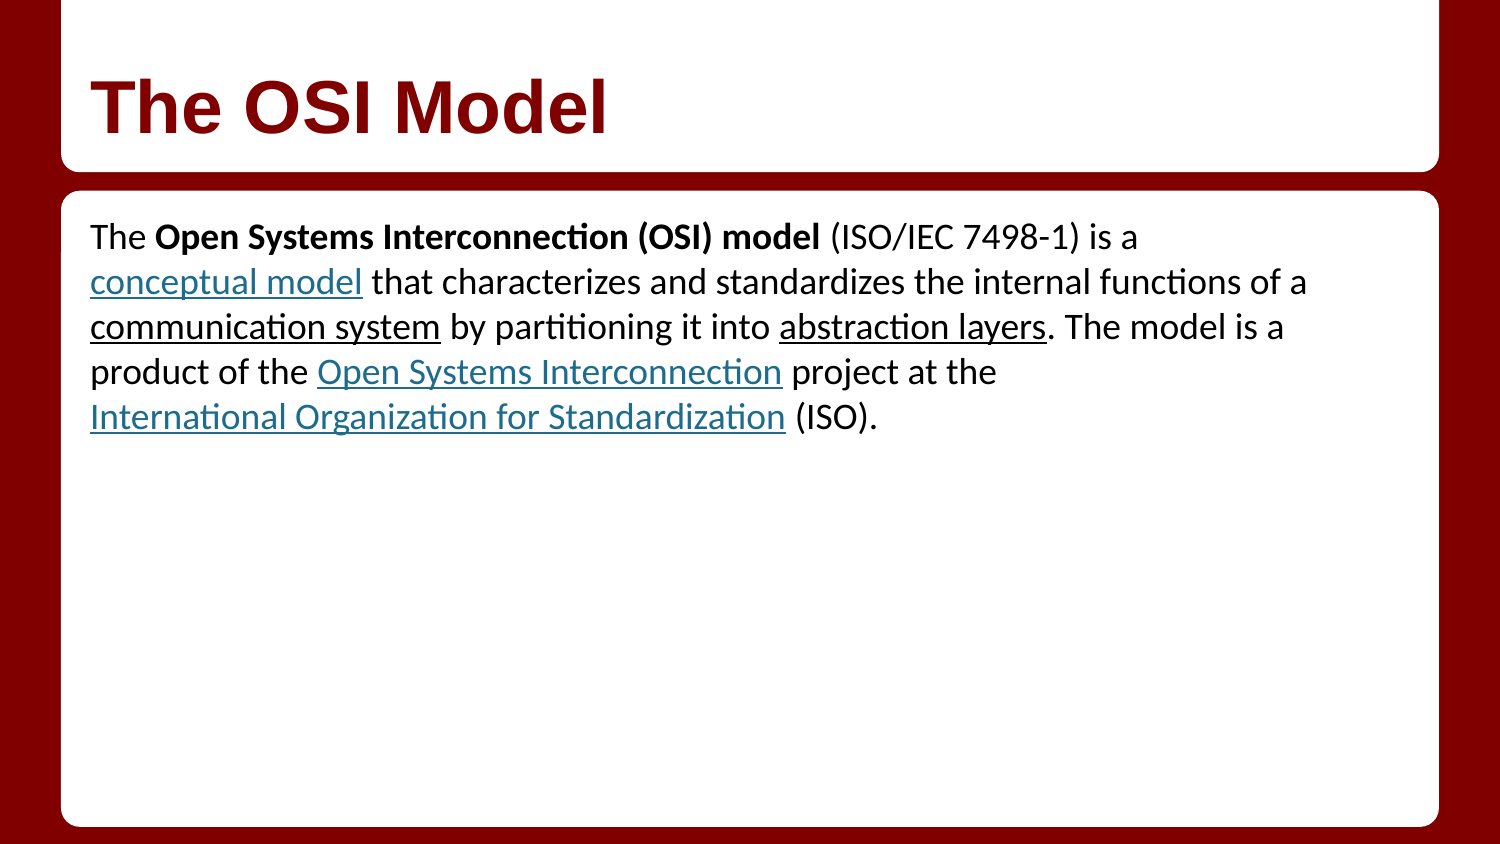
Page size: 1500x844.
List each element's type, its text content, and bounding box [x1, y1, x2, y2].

title The OSI Model [75, 22, 1425, 164]
list The Open Systems Interconnection (OSI) model (ISO/IEC 7498-1) is a conceptual model that characterizes and standardizes the internal functions of a communication system by partitioning it into abstraction layers. The model is a product of the Open Systems Interconnection project at the International Organization for Standardization (ISO). [75, 196, 1425, 808]
